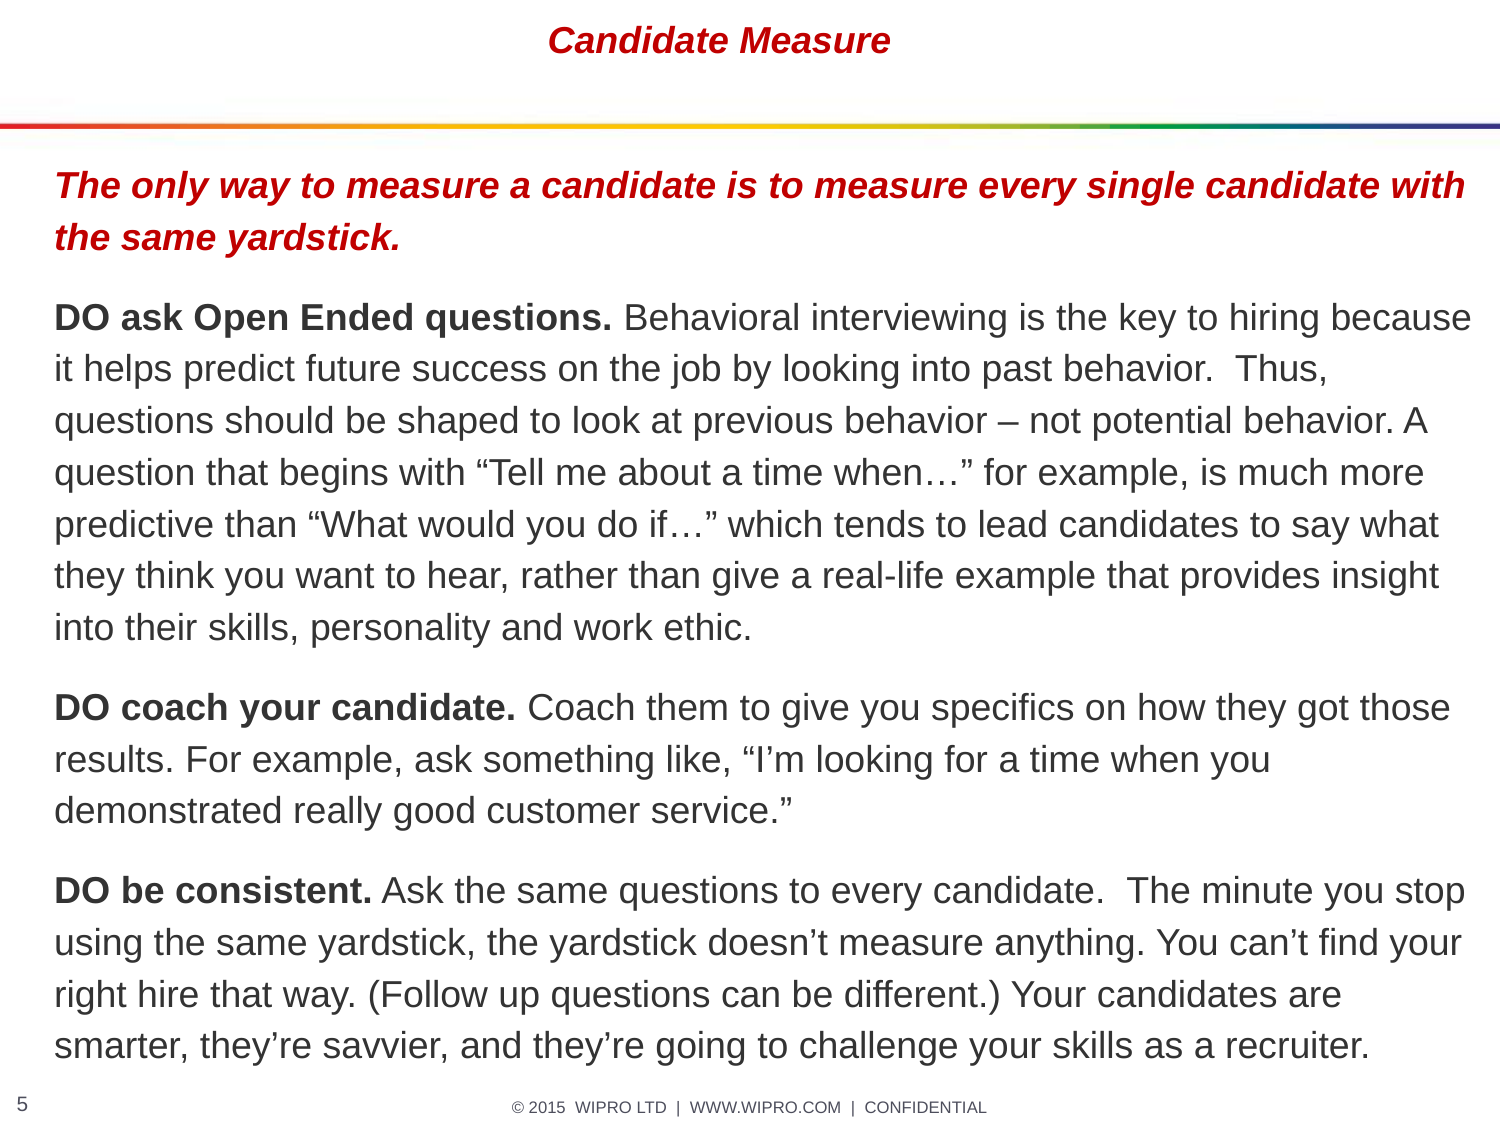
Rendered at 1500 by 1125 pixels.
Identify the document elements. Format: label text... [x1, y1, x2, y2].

picture [0, 129, 39, 1125]
picture [0, 0, 1500, 124]
text_box Candidate Measure The only way to measure a candidate is to measure every single candidate with the same yardstick. DO ask Open Ended questions. Behavioral interviewing is the key to hiring because it helps predict future success on the job by looking into past behavior. Thus, questions should be shaped to look at previous behavior – not potential behavior. A question that begins with “Tell me about a time when…” for example, is much more predictive than “What would you do if…” which tends to lead candidates to say what they think you want to hear, rather than give a real-life example that provides insight into their skills, personality and work ethic. DO coach your candidate. Coach them to give you specifics on how they got those results. For example, ask something like, “I’m looking for a time when you demonstrated really good customer service.” DO be consistent. Ask the same questions to every candidate. The minute you stop using the same yardstick, the yardstick doesn’t measure anything. You can’t find your right hire that way. (Follow up questions can be different.) Your candidates are smarter, they’re savvier, and they’re going to challenge your skills as a recruiter. [39, 1, 1500, 1125]
